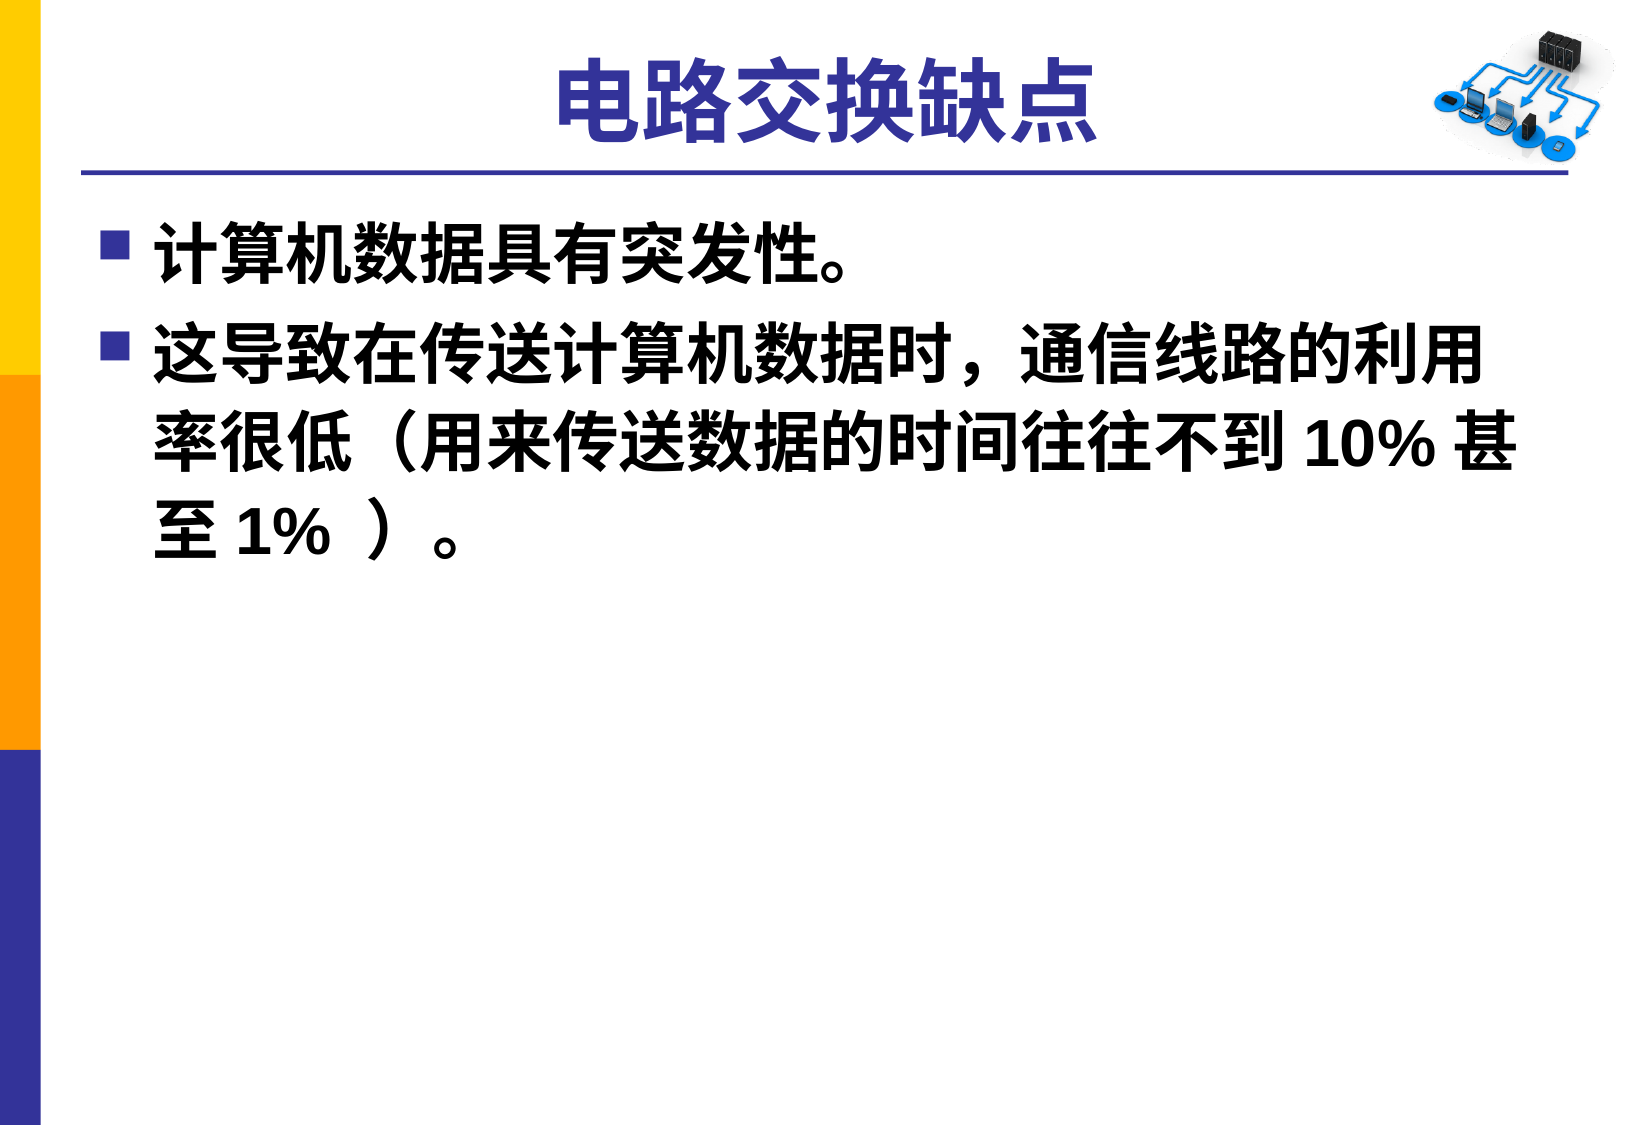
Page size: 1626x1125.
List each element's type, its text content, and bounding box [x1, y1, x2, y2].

list 计算机数据具有突发性。 这导致在传送计算机数据时，通信线路的利用率很低（用来传送数据的时间往往不到10%甚至1% ）。 [81, 196, 1569, 1006]
picture [1431, 30, 1616, 165]
title 电路交换缺点 [81, 30, 1569, 161]
